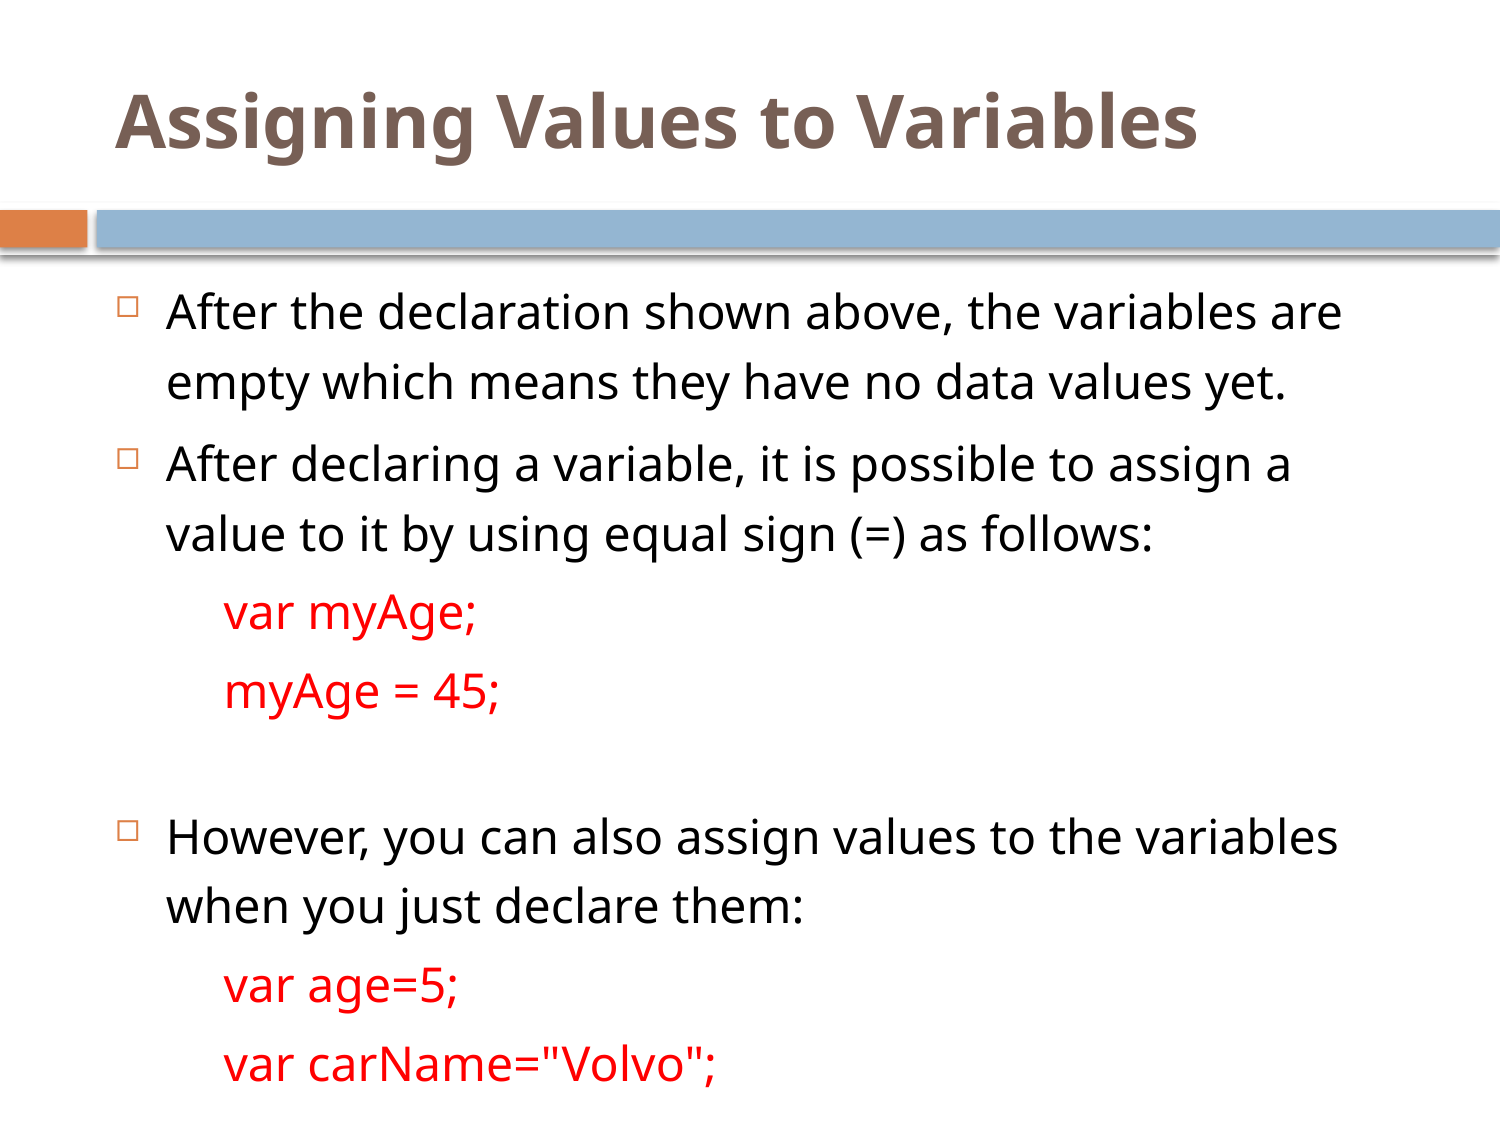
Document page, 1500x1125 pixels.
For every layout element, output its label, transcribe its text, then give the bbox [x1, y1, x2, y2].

list After the declaration shown above, the variables are empty which means they have no data values yet. After declaring a variable, it is possible to assign a value to it by using equal sign (=) as follows: var myAge; myAge = 45; However, you can also assign values to the variables when you just declare them: var age=5; var carName="Volvo"; [100, 262, 1438, 1100]
title Assigning Values to Variables [100, 37, 1438, 200]
